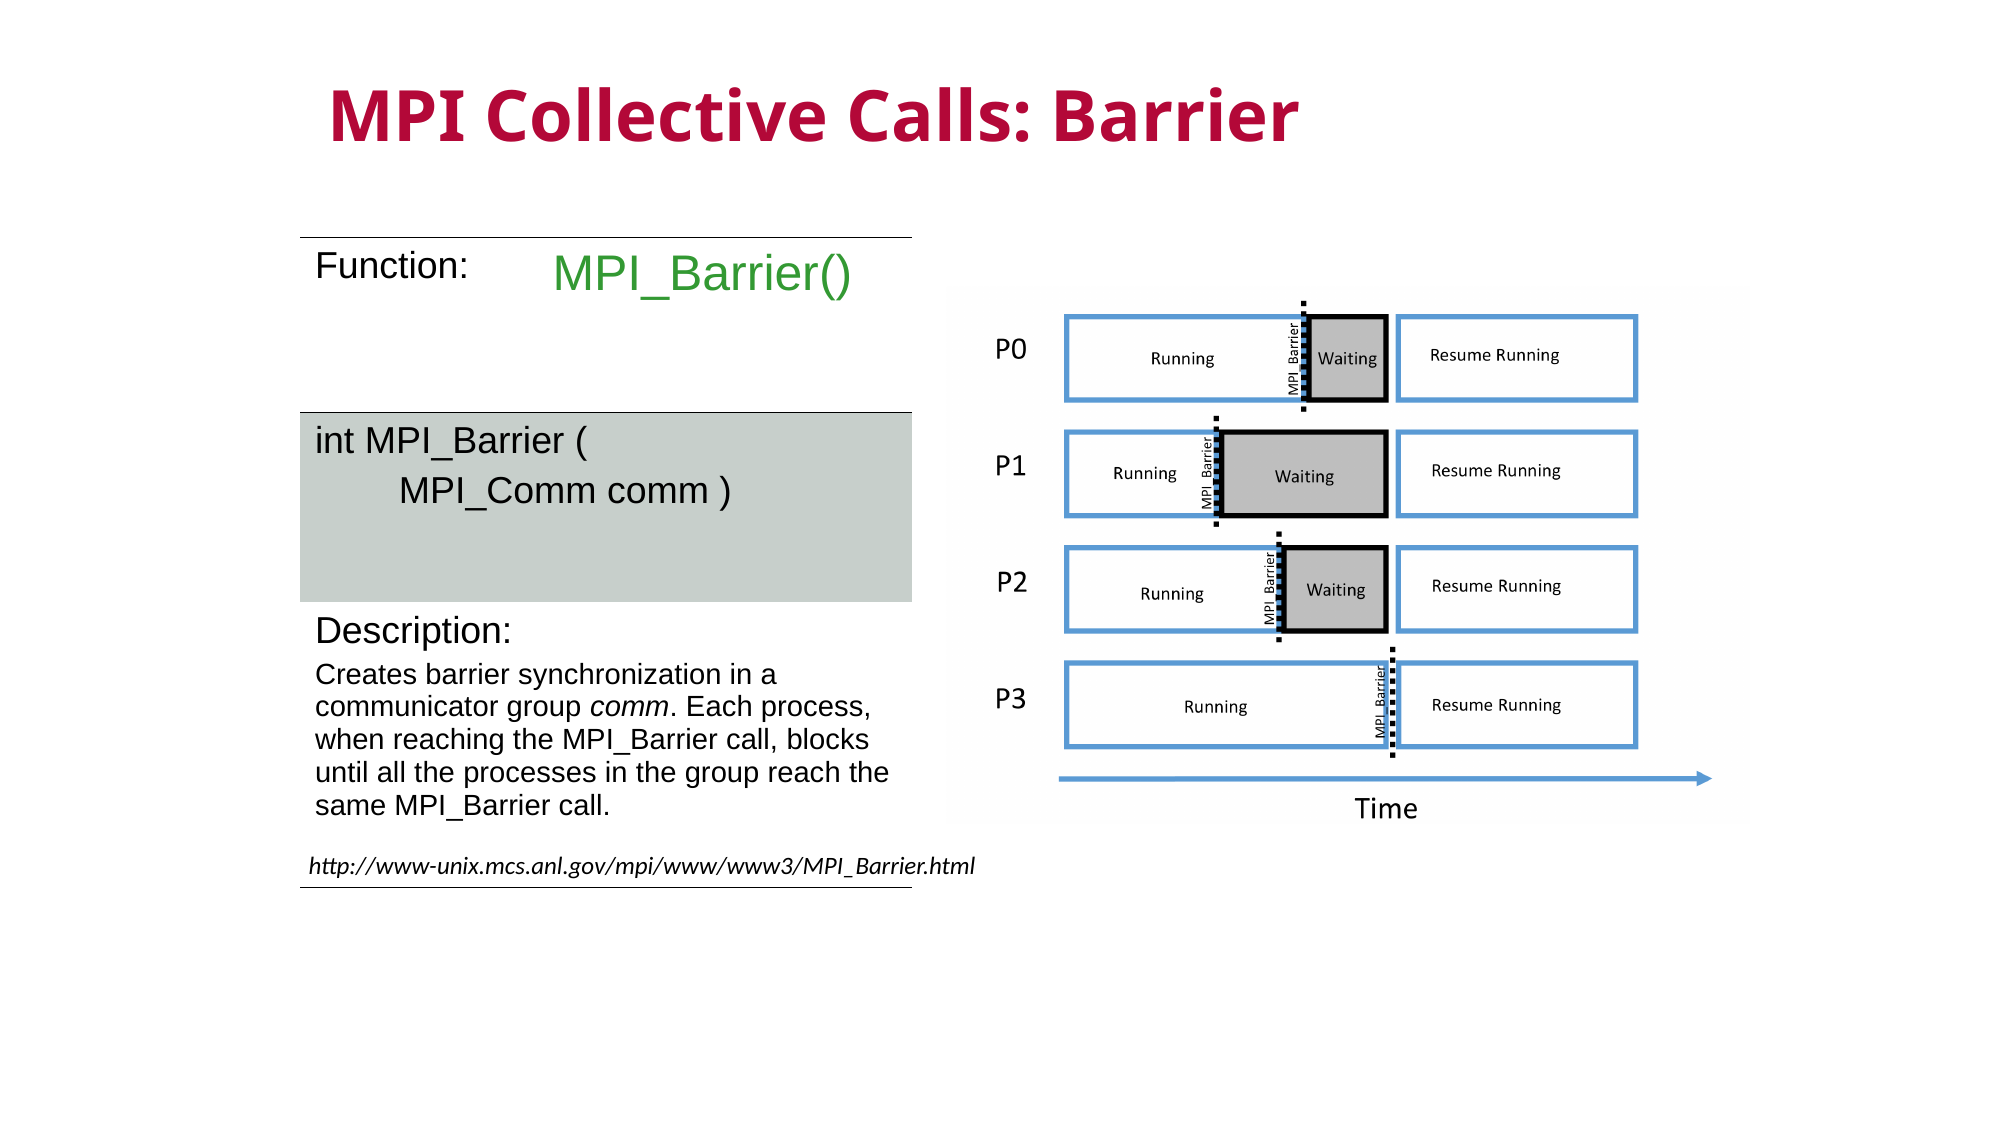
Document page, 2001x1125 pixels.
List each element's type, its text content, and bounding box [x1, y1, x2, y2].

table_cell Description: Creates barrier synchronization in a communicator group comm. Each process, when reaching the MPI_Barrier call, blocks until all the processes in the group reach the same MPI_Barrier call. [300, 602, 912, 842]
table_header Function: [300, 238, 537, 412]
table_header MPI_Barrier() [537, 238, 912, 412]
table_cell int MPI_Barrier ( MPI_Comm comm ) [300, 413, 912, 602]
picture [946, 285, 1750, 824]
text_box MPI Collective Calls: Barrier [312, 63, 1750, 156]
text_box http://www-unix.mcs.anl.gov/mpi/www/www3/MPI_Barrier.html [293, 842, 1532, 887]
